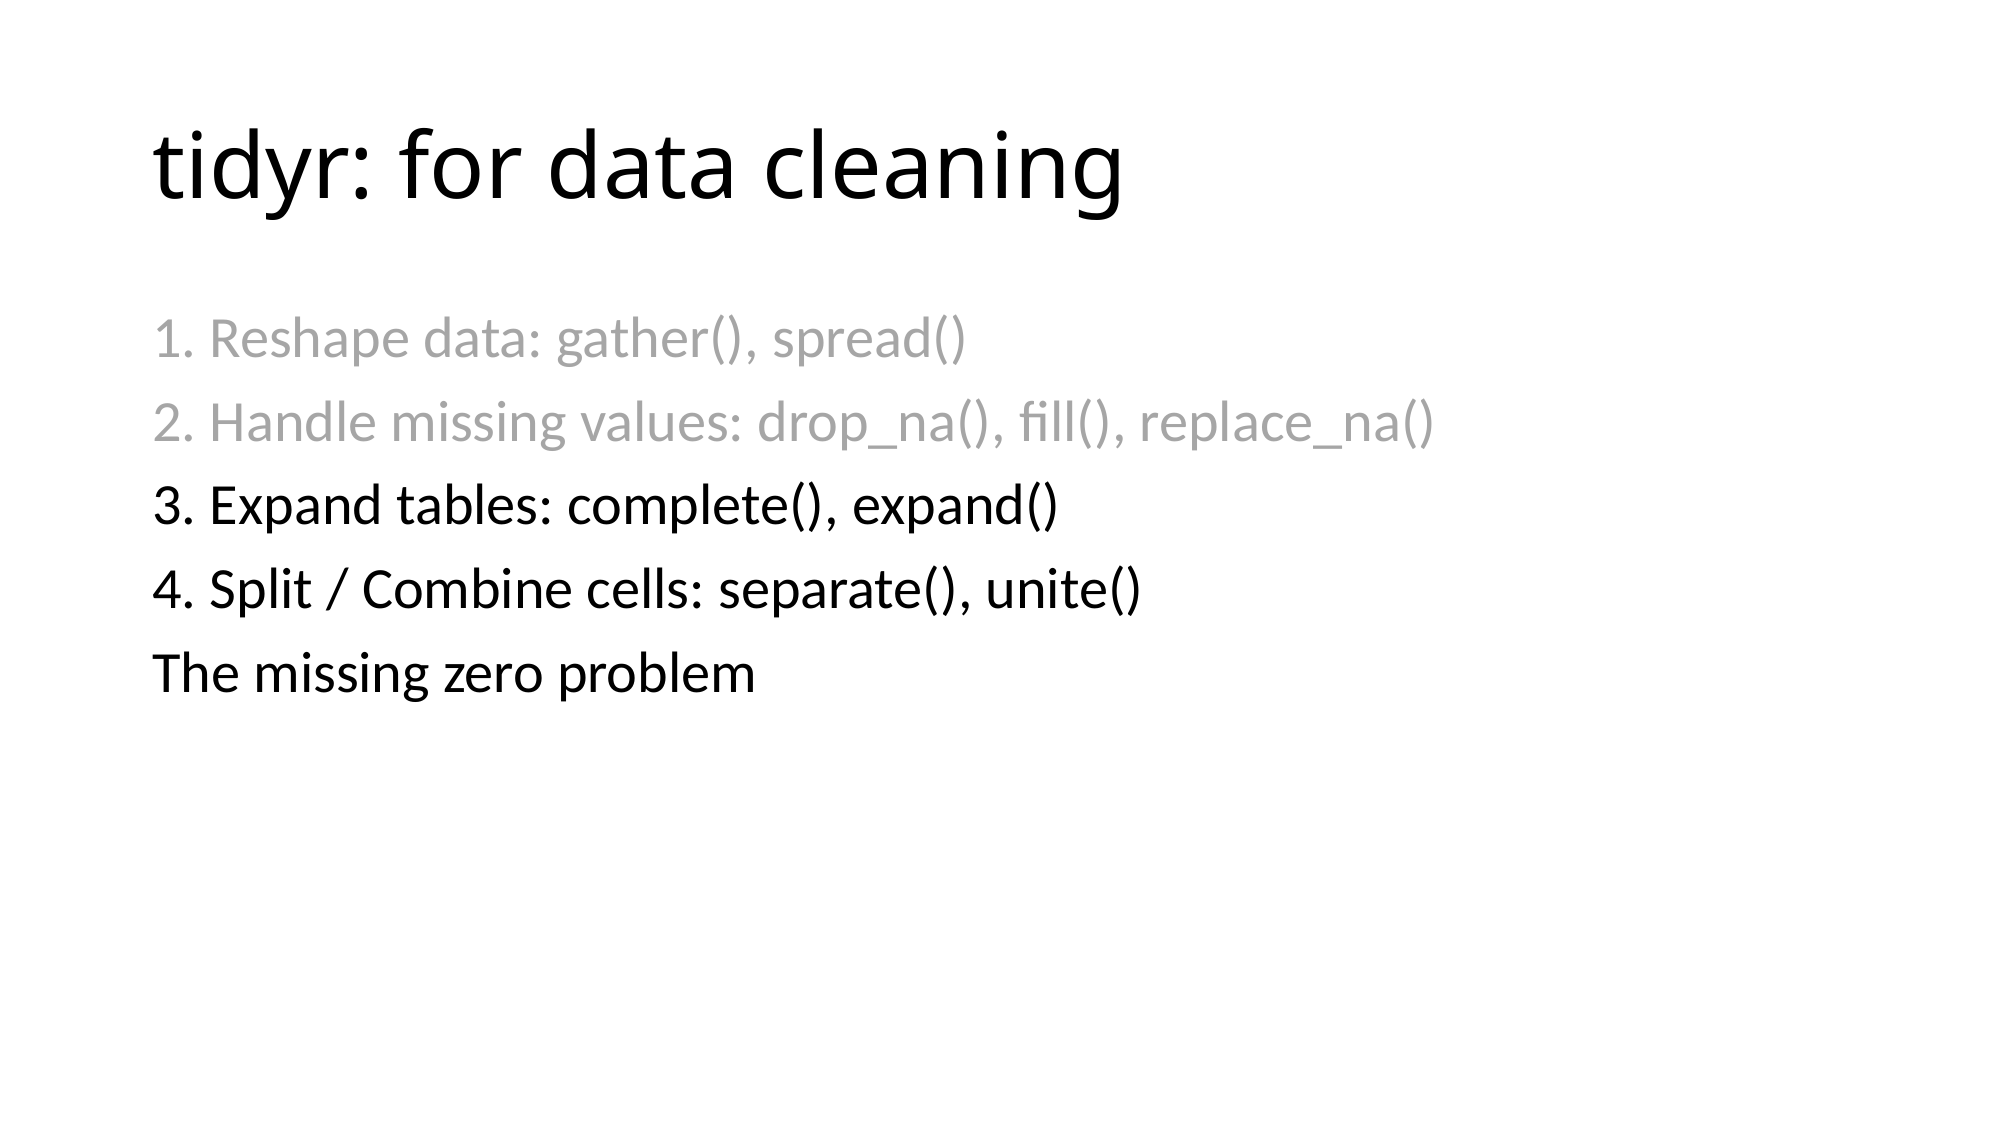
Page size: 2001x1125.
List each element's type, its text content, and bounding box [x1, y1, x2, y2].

title tidyr: for data cleaning [137, 59, 1863, 278]
list 1. Reshape data: gather(), spread() 2. Handle missing values: drop_na(), fill(), replace_na() 3. Expand tables: complete(), expand() 4. Split / Combine cells: separate(), unite() The missing zero problem [137, 299, 1863, 1014]
